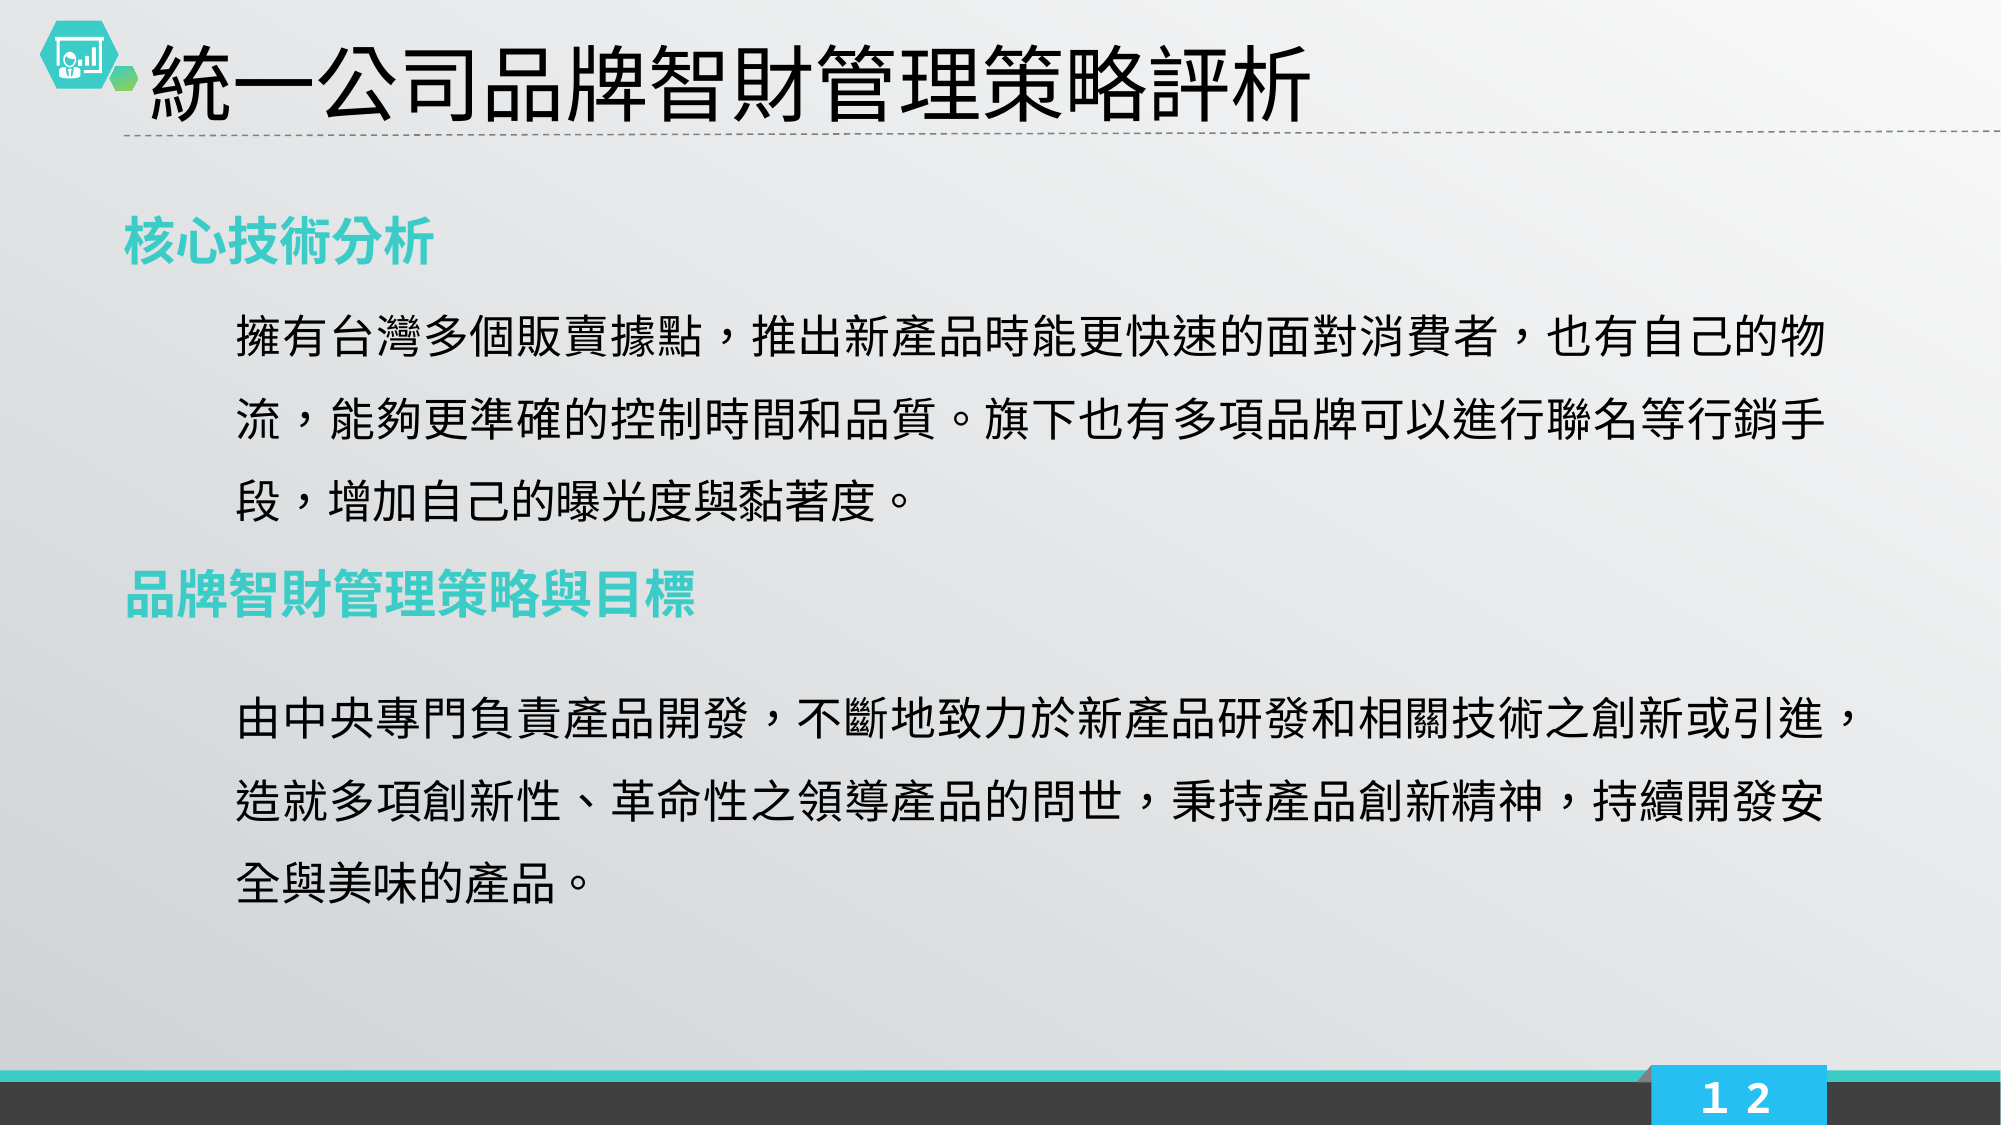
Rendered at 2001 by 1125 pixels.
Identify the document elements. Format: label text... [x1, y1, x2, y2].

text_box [123, 131, 2001, 136]
text_box [0, 1080, 1638, 1125]
text_box [1829, 1080, 2001, 1125]
text_box [55, 36, 104, 74]
text_box 品牌智財管理策略與目標 [109, 553, 918, 632]
text_box [107, 64, 140, 93]
text_box [0, 1068, 1638, 1080]
text_box 統一公司品牌智財管理策略評析 [137, 26, 1497, 128]
text_box [59, 51, 81, 79]
text_box [1829, 1068, 2001, 1080]
text_box 擁有台灣多個販賣據點，推出新產品時能更快速的面對消費者，也有自己的物流，能夠更準確的控制時間和品質。旗下也有多項品牌可以進行聯名等行銷手段，增加自己的曝光度與黏著度。 [220, 273, 1842, 536]
text_box 核心技術分析 [108, 200, 646, 278]
text_box 由中央專門負責產品開發，不斷地致力於新產品研發和相關技術之創新或引進，造就多項創新性、革命性之領導產品的問世，秉持產品創新精神，持續開發安全與美味的產品。 [220, 654, 1842, 918]
text_box [37, 18, 121, 91]
text_box １2 [1638, 1065, 1827, 1125]
